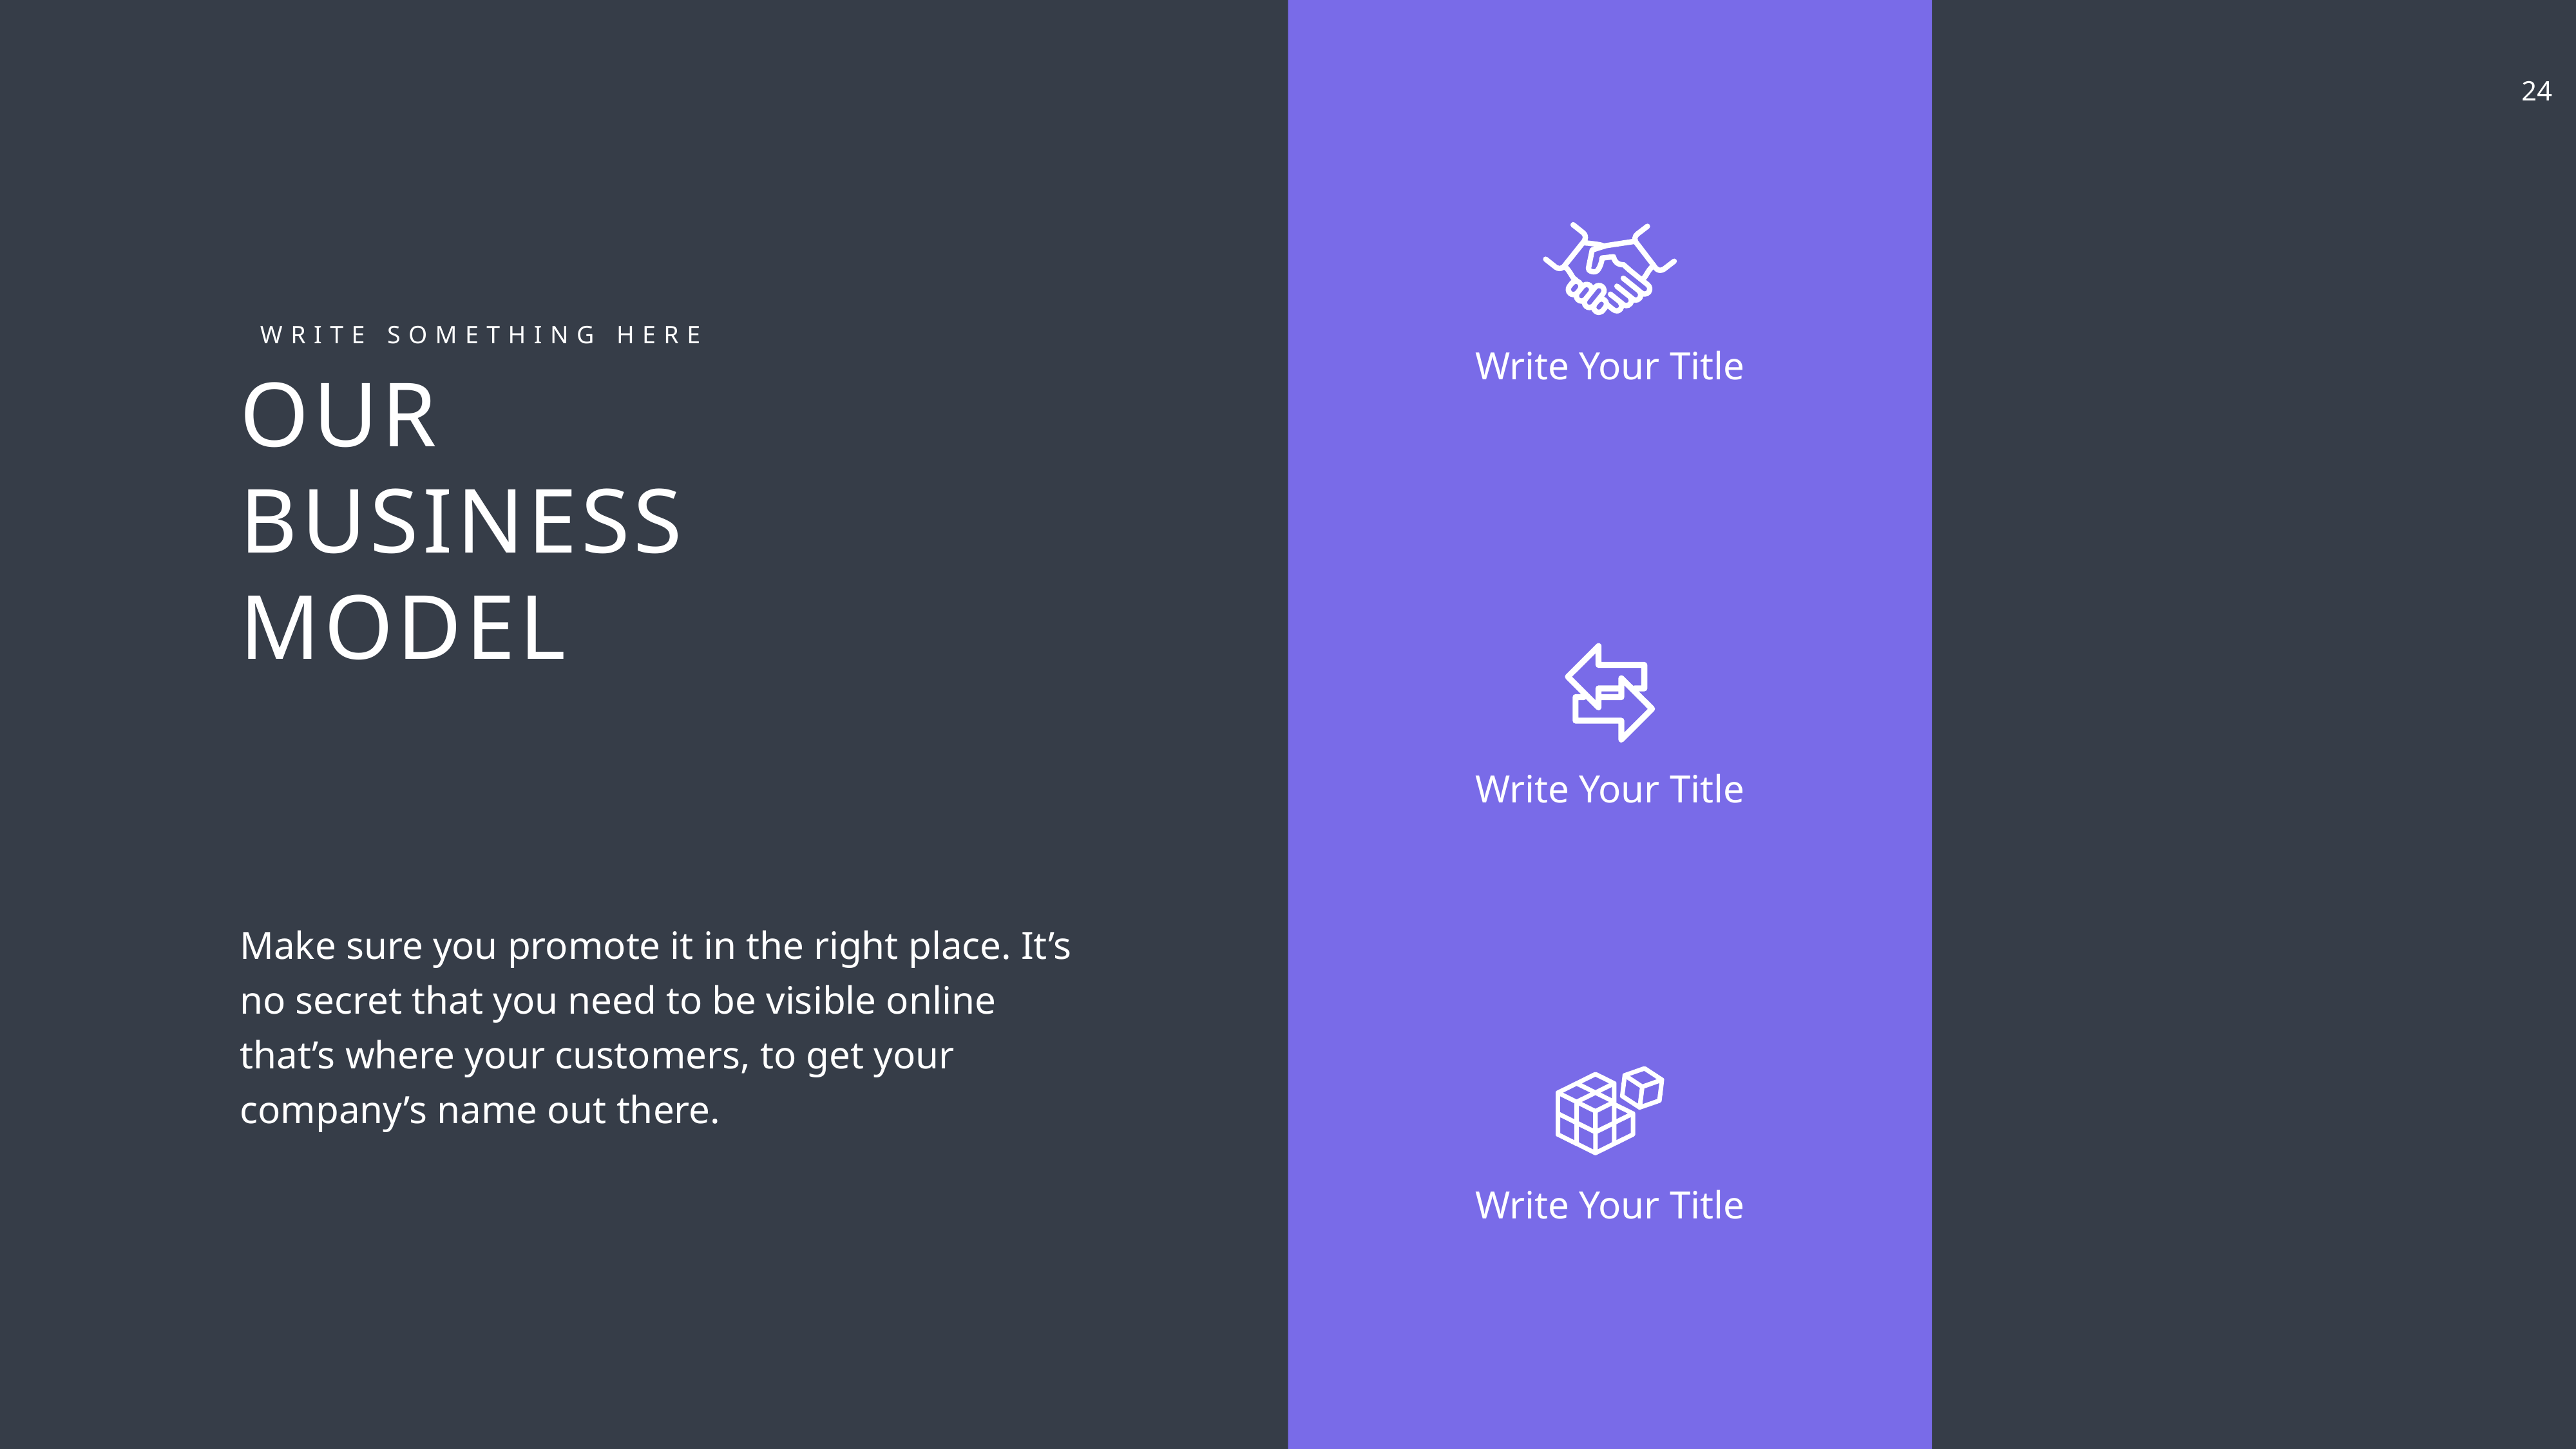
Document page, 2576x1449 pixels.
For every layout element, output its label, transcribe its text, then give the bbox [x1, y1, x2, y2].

text_box [1543, 222, 1677, 316]
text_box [230, 314, 1087, 1135]
text_box [1565, 643, 1655, 743]
picture [1932, 0, 2576, 1449]
text_box Write Your Title [1393, 748, 1826, 815]
text_box [1288, 0, 1932, 1449]
text_box Write Your Title [1393, 1164, 1826, 1231]
text_box Write Your Title [1393, 324, 1826, 392]
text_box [1555, 1066, 1665, 1156]
